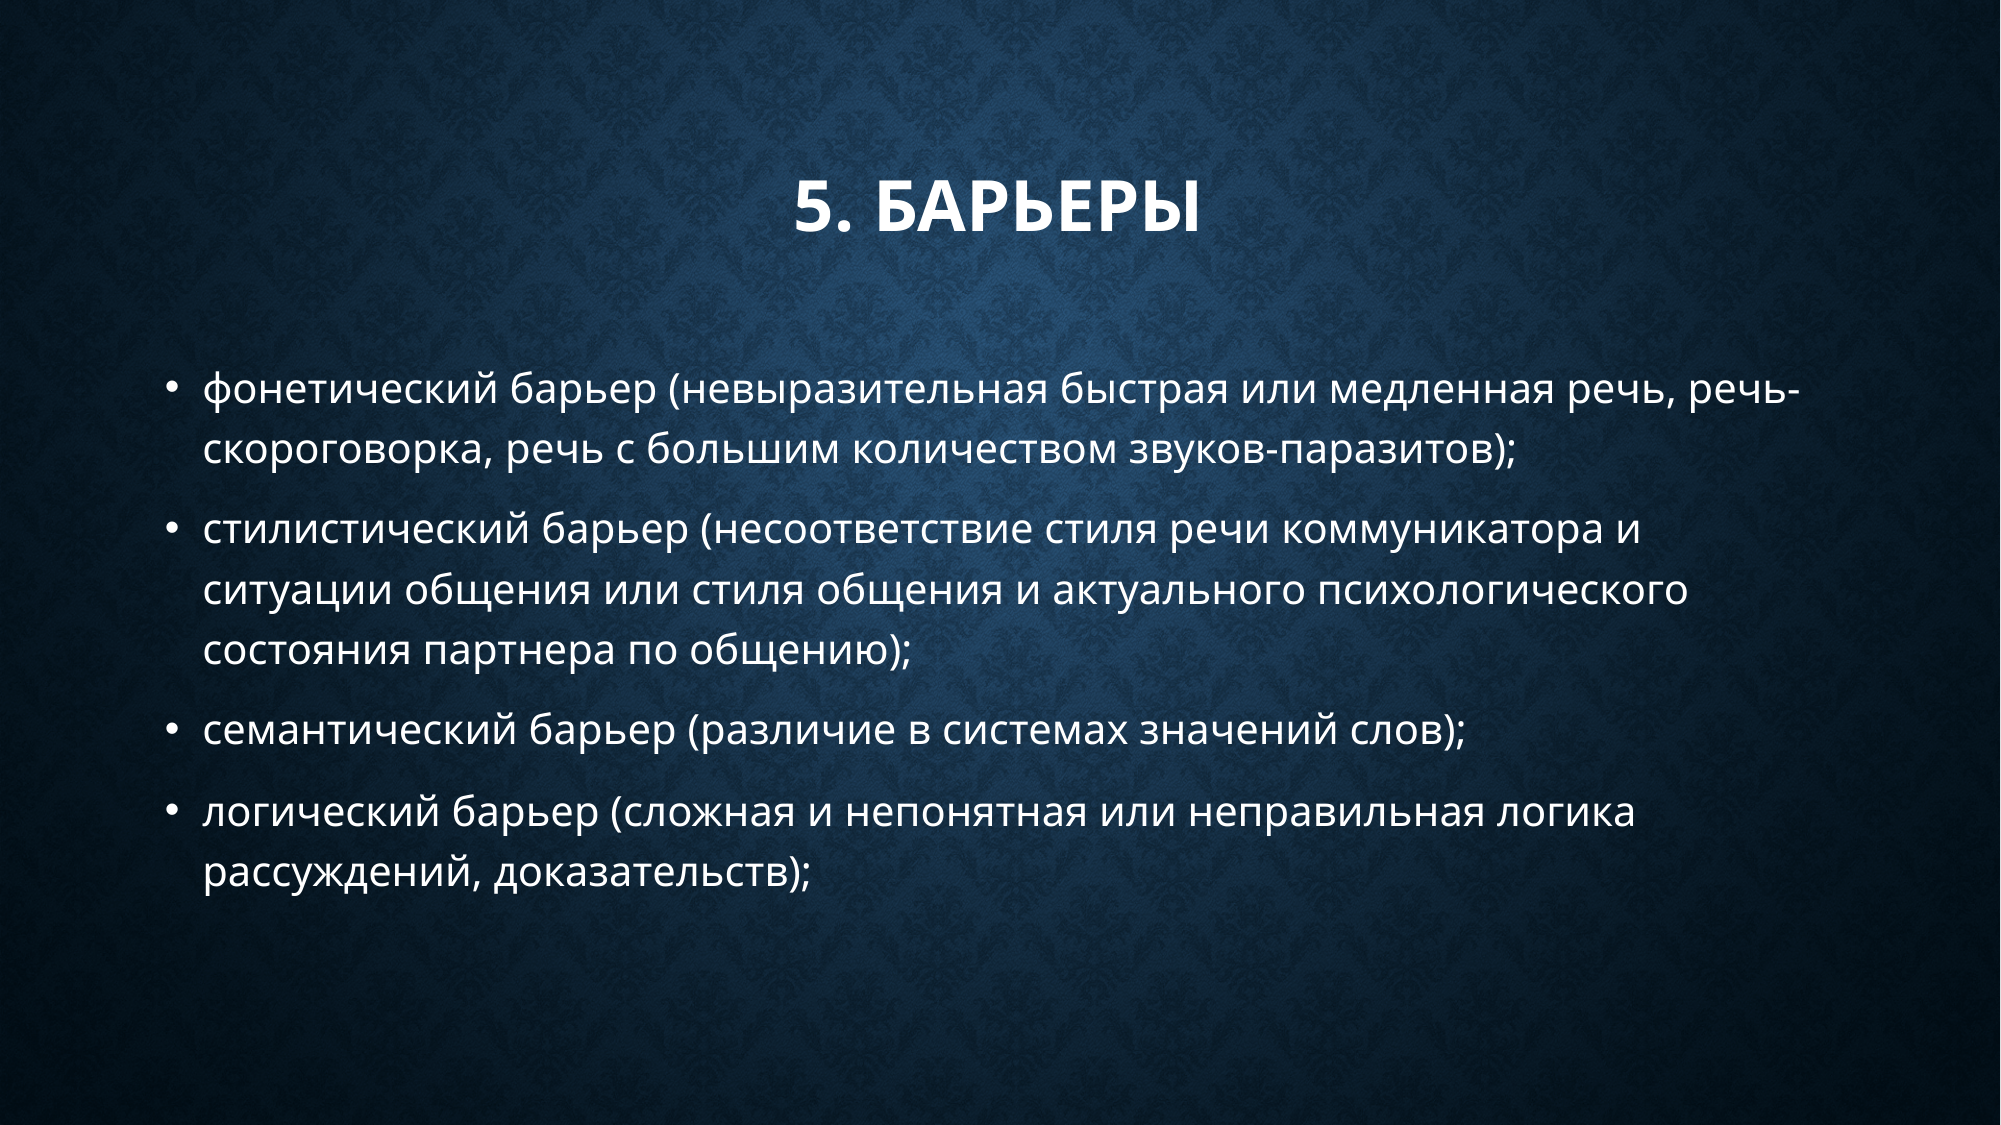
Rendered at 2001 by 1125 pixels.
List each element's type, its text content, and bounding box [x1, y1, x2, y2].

list фонетический барьер (невыразительная быстрая или медлен­ная речь, речь-скороговорка, речь с большим количеством звуков-паразитов); стилистический барьер (несоответствие стиля речи комму­никатора и ситуации общения или стиля общения и актуаль­ного психологического состояния партнера по общению); семантический барьер (различие в системах значений слов); логический барьер (сложная и непонятная или неправиль­ная логика рассуждений, доказательств); [149, 343, 1849, 950]
title 5. Барьеры [149, 99, 1849, 318]
